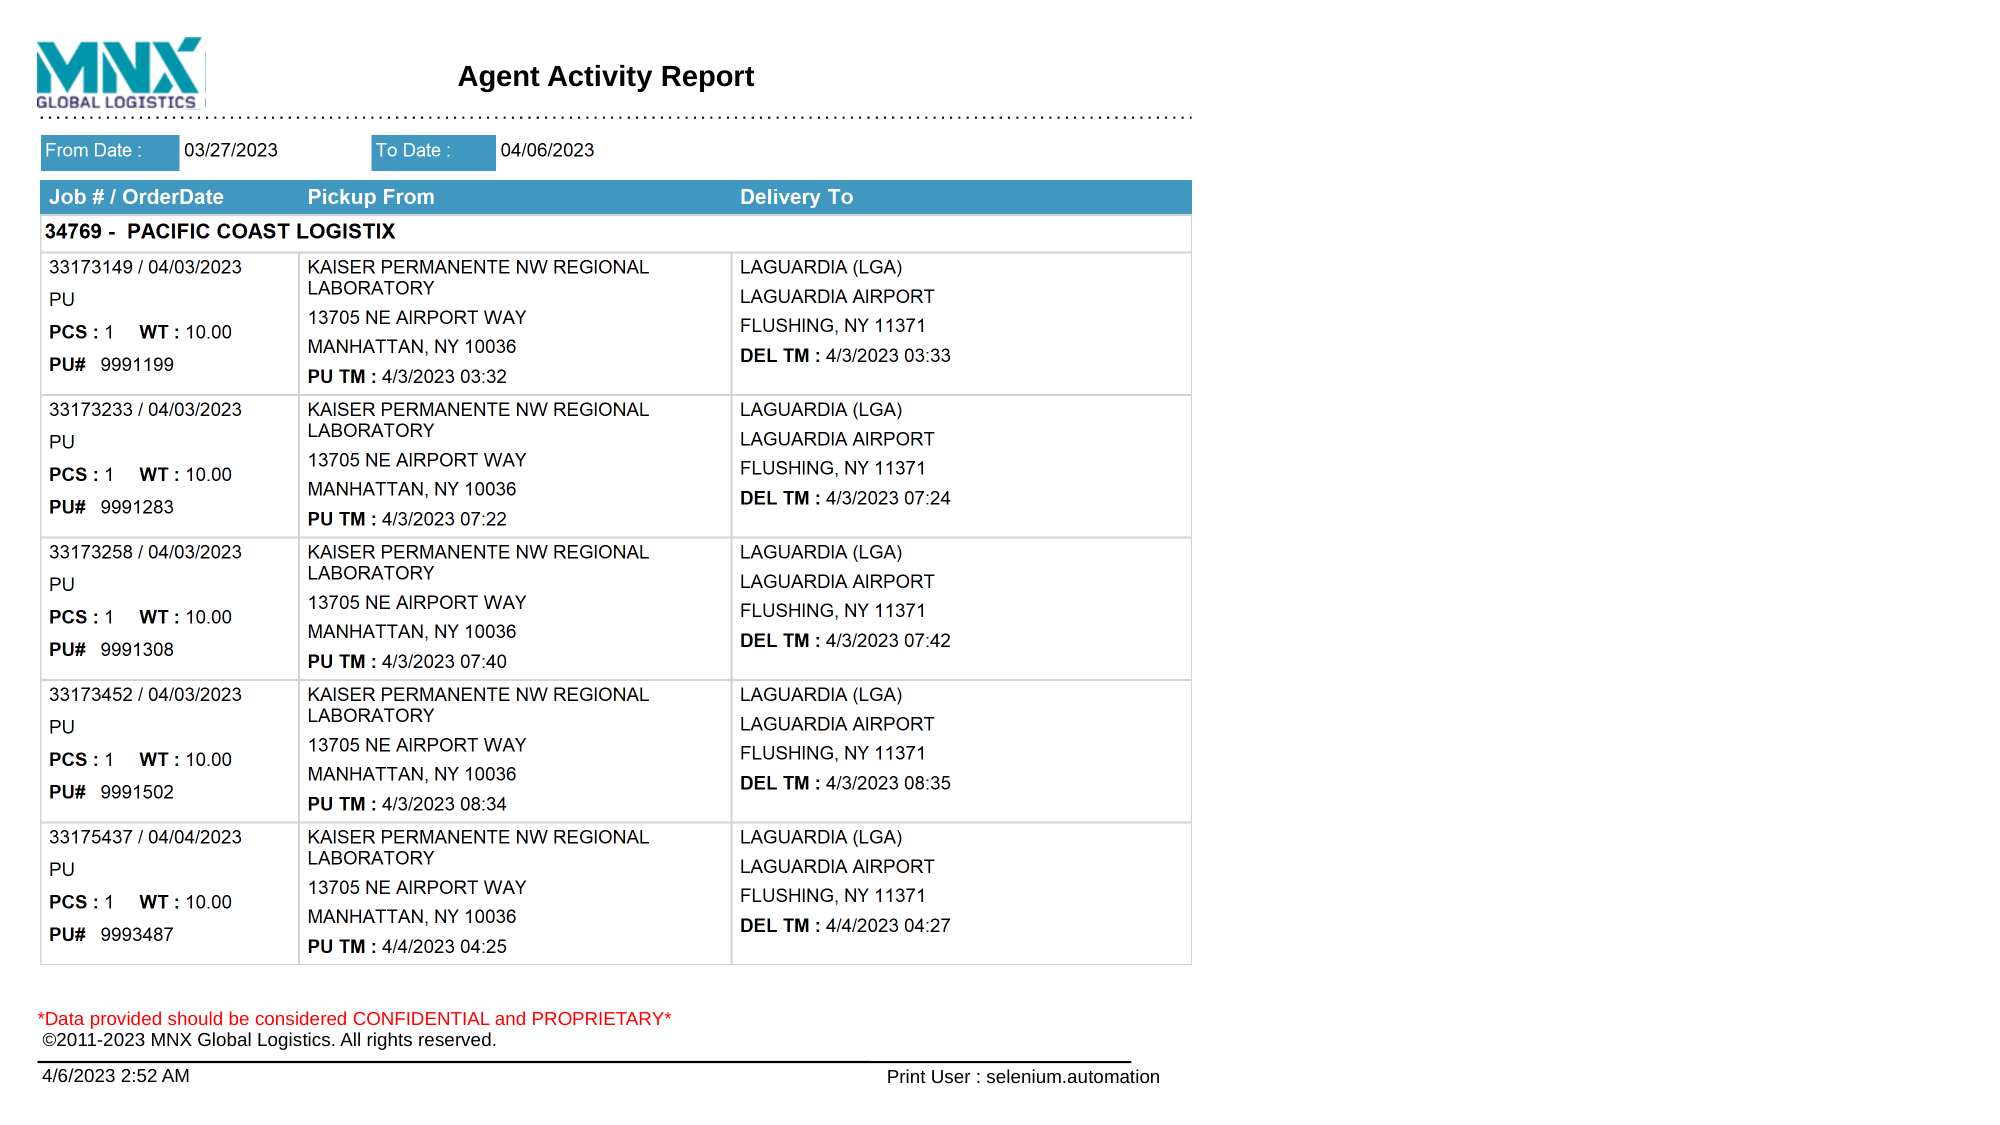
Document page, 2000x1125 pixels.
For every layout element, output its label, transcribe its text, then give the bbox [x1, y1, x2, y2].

picture [40, 180, 1192, 965]
text_box *Data provided should be considered CONFIDENTIAL and PROPRIETARY* [37, 1006, 1051, 1027]
picture [40, 134, 660, 171]
text_box 4/6/2023 2:52 AM [42, 1063, 341, 1088]
text_box Agent Activity Report [359, 53, 854, 96]
text_box Print User : selenium.automation [775, 1064, 1161, 1088]
text_box ©2011-2023 MNX Global Logistics. All rights reserved. [37, 1027, 1051, 1049]
picture [37, 37, 248, 110]
